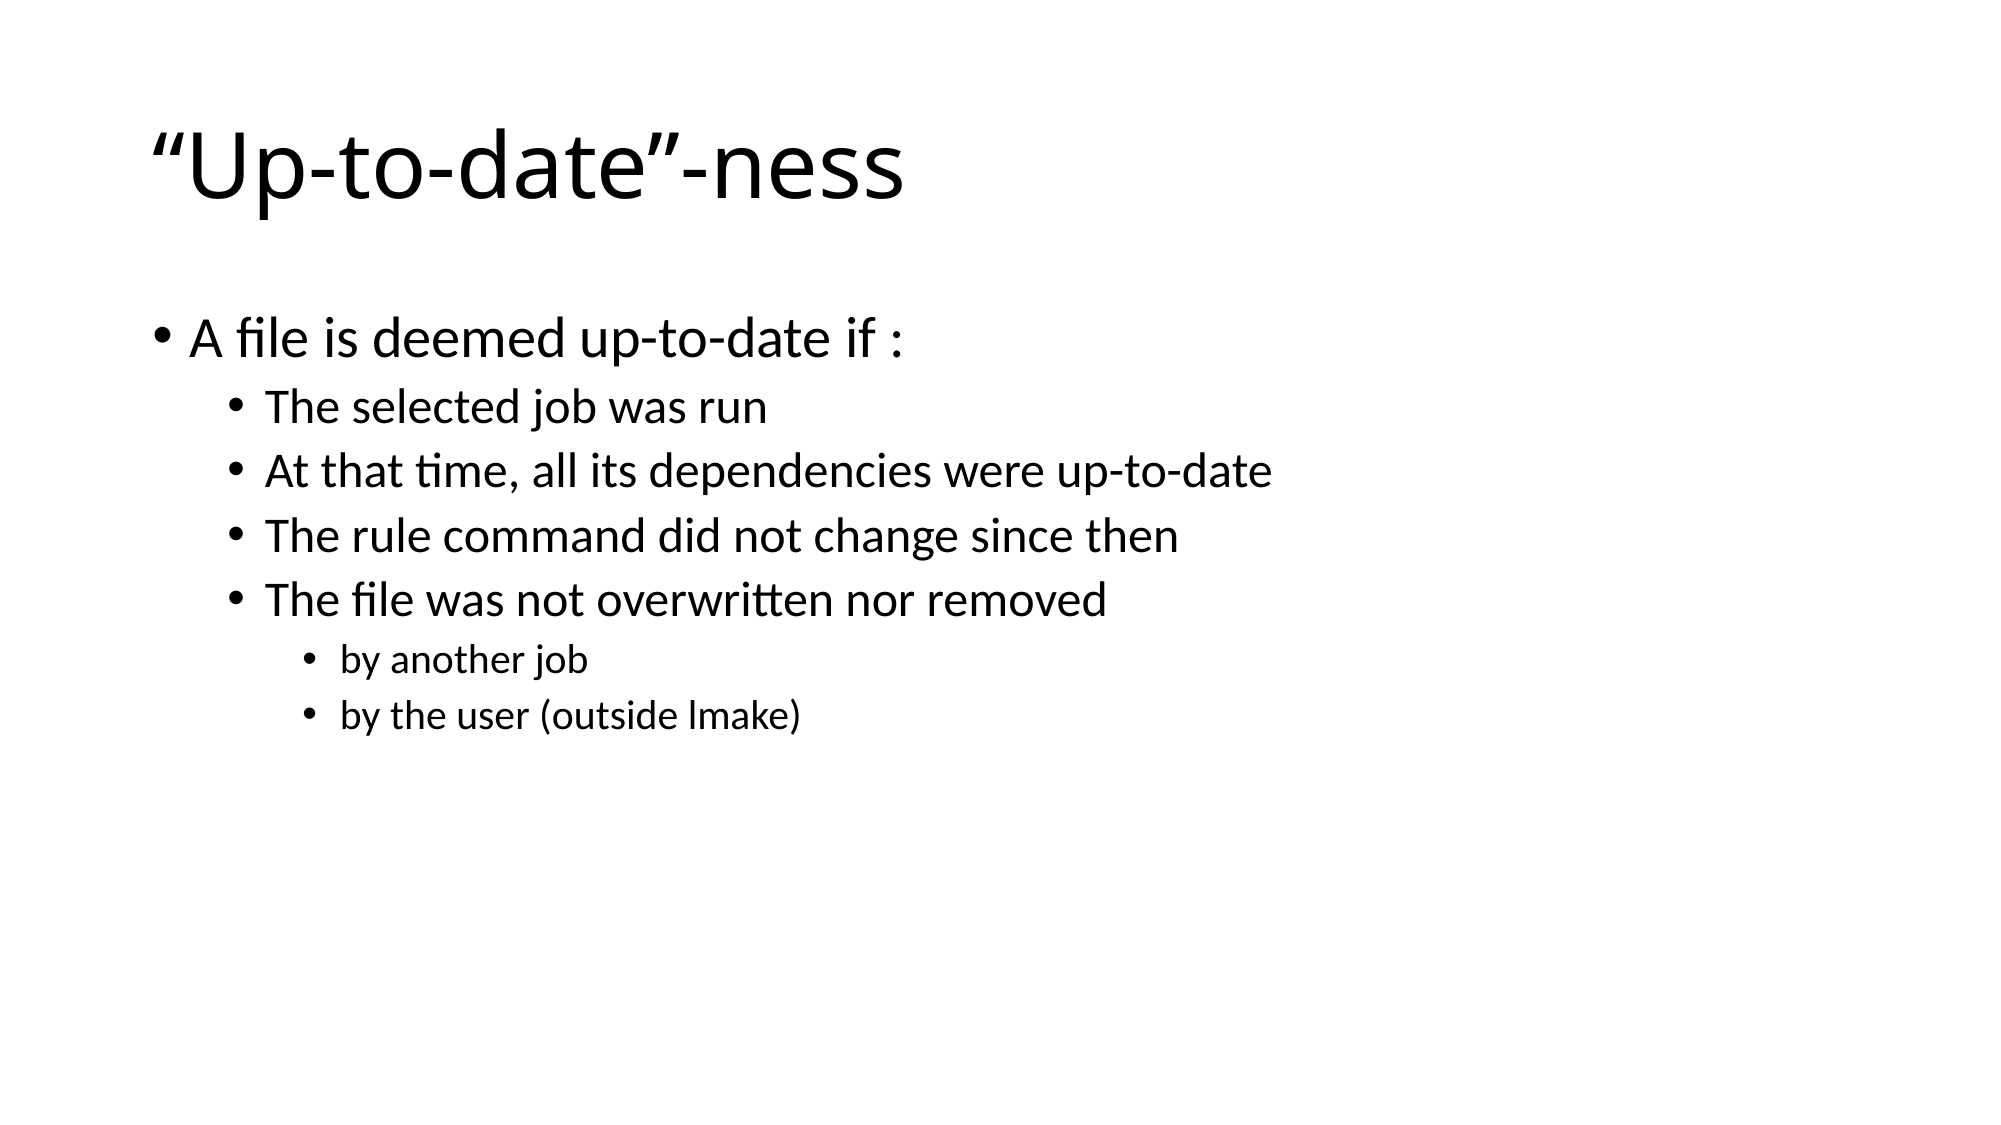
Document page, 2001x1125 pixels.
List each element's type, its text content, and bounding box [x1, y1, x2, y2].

list A file is deemed up-to-date if : The selected job was run At that time, all its dependencies were up-to-date The rule command did not change since then The file was not overwritten nor removed by another job by the user (outside lmake) [137, 299, 1863, 1014]
title “Up-to-date”-ness [137, 59, 1863, 278]
